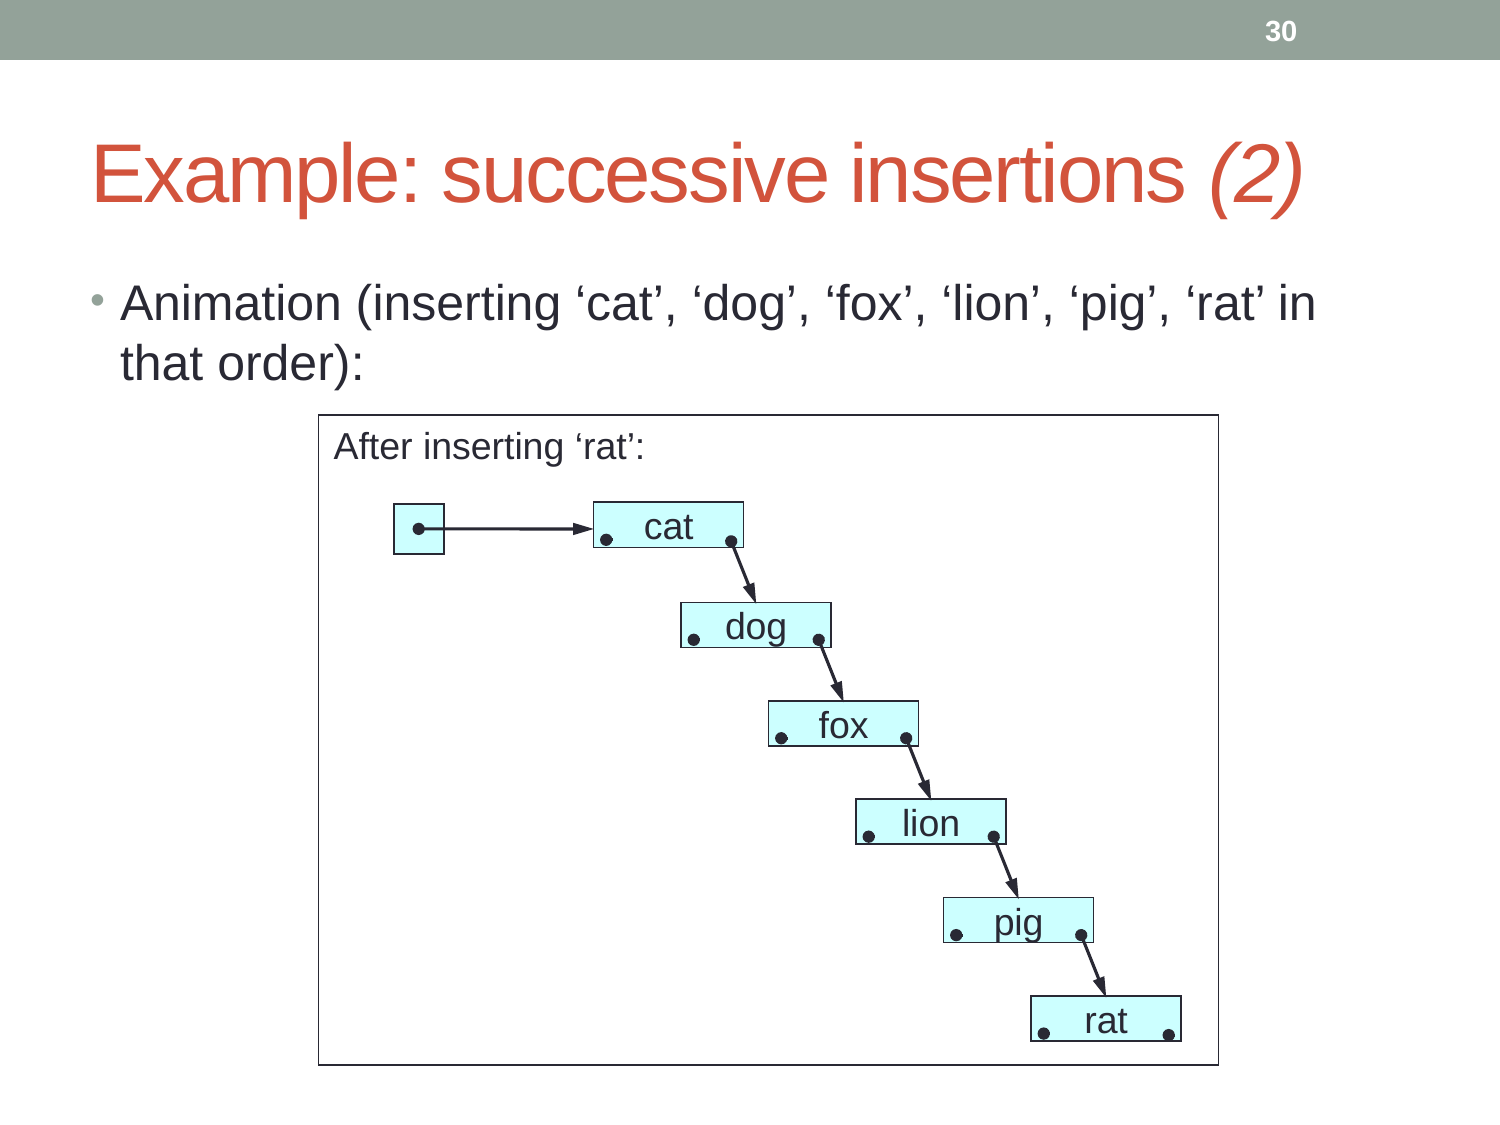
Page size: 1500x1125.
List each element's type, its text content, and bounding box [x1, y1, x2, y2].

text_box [318, 414, 1219, 1066]
list Animation (inserting ‘cat’, ‘dog’, ‘fox’, ‘lion’, ‘pig’, ‘rat’ in that order): [75, 262, 1425, 1063]
slide_number 30 [1250, 3, 1425, 57]
title Example: successive insertions (2) [75, 87, 1425, 250]
